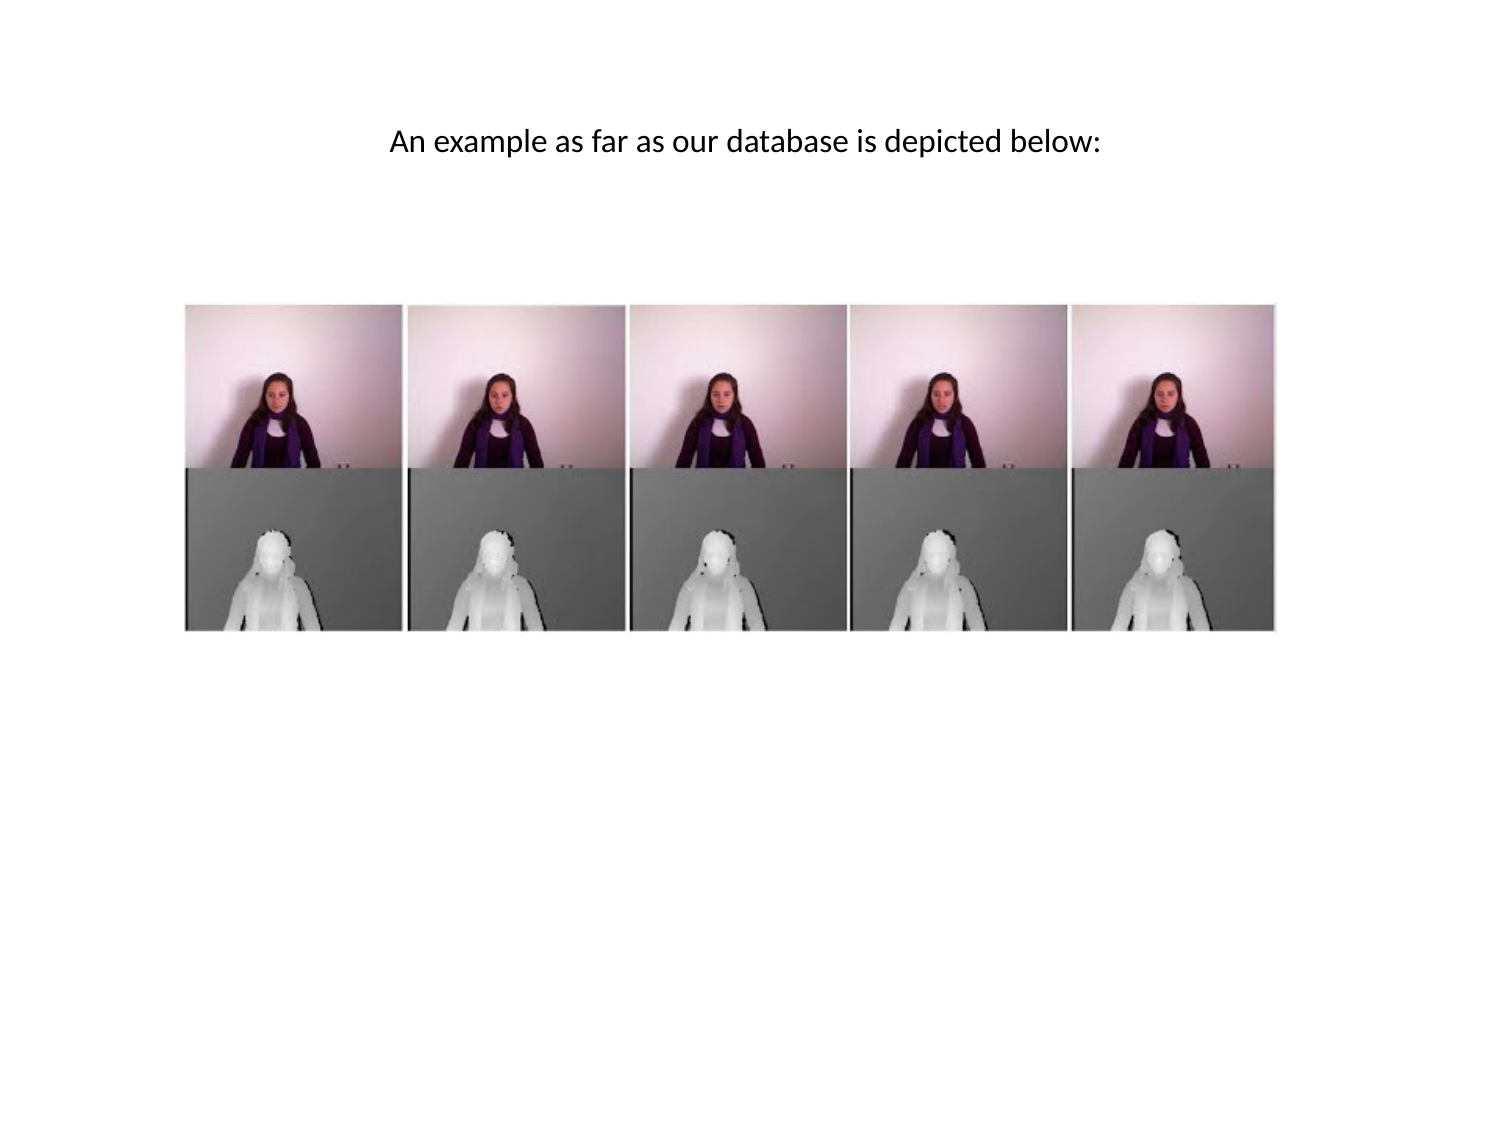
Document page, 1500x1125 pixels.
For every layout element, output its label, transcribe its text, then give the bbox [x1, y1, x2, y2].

title An example as far as our database is depicted below: [75, 45, 1425, 233]
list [182, 302, 1277, 633]
